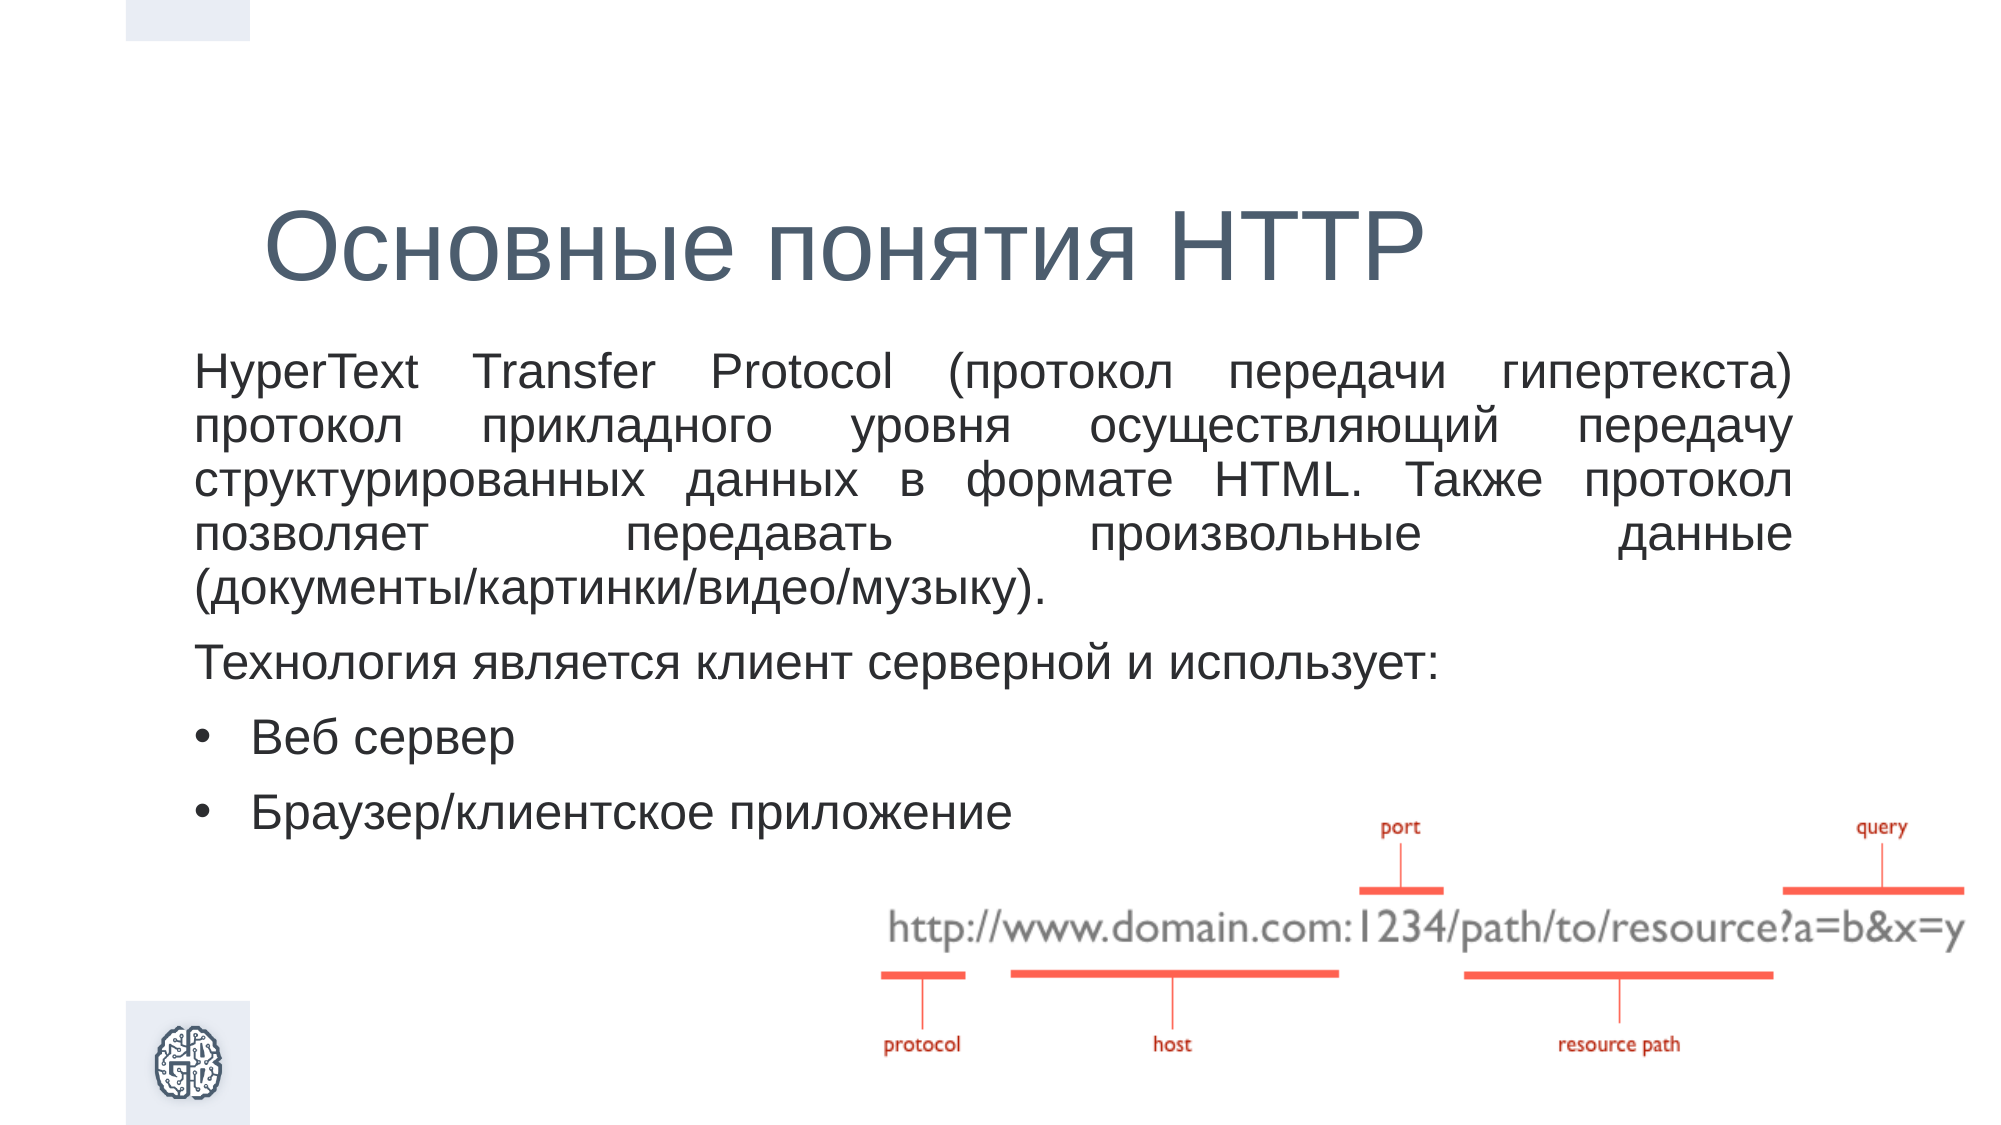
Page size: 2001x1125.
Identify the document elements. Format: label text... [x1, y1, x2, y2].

picture [144, 1016, 232, 1110]
title Основные понятия HTTP [248, 124, 1752, 338]
list HyperText Transfer Protocol (протокол передачи гипертекста) протокол прикладного уровня осуществляющий передачу структурированных данных в формате HTML. Также протокол позволяет передавать произвольные данные (документы/картинки/видео/музыку). Технология является клиент серверной и использует: Веб сервер Браузер/клиентское приложение [179, 338, 1809, 848]
picture [871, 808, 1978, 1072]
